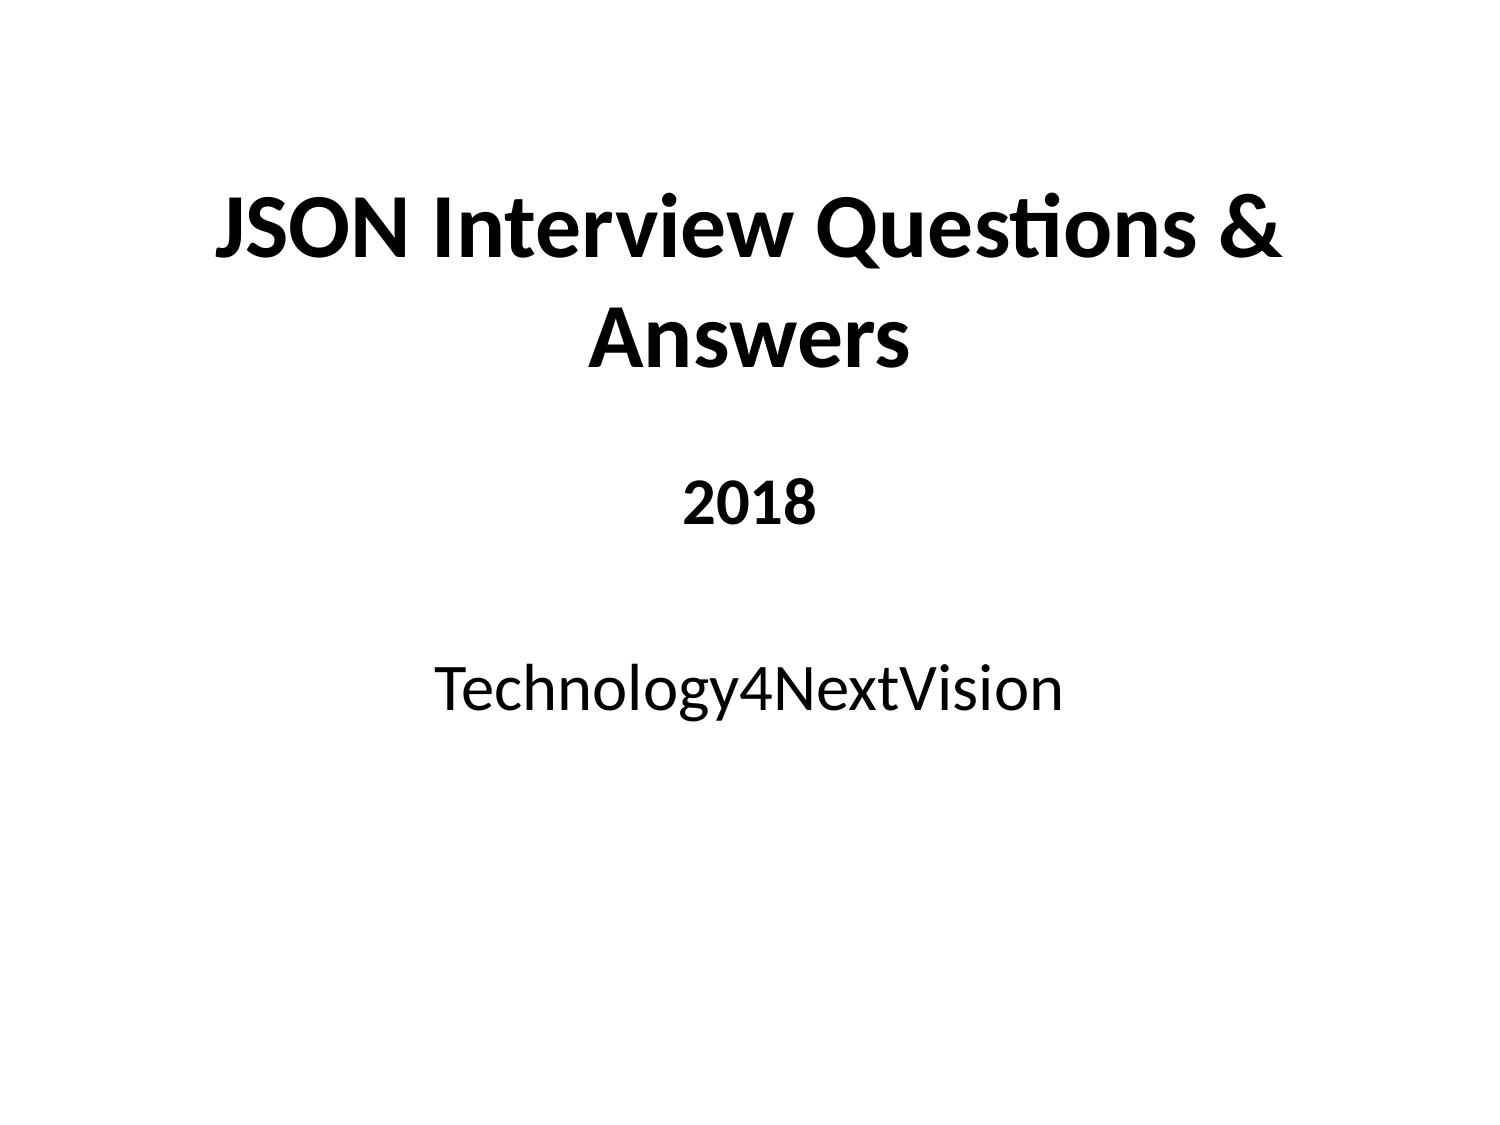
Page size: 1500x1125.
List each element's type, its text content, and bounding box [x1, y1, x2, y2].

subtitle 2018 Technology4NextVision [225, 450, 1275, 850]
title JSON Interview Questions & Answers [112, 62, 1388, 600]
